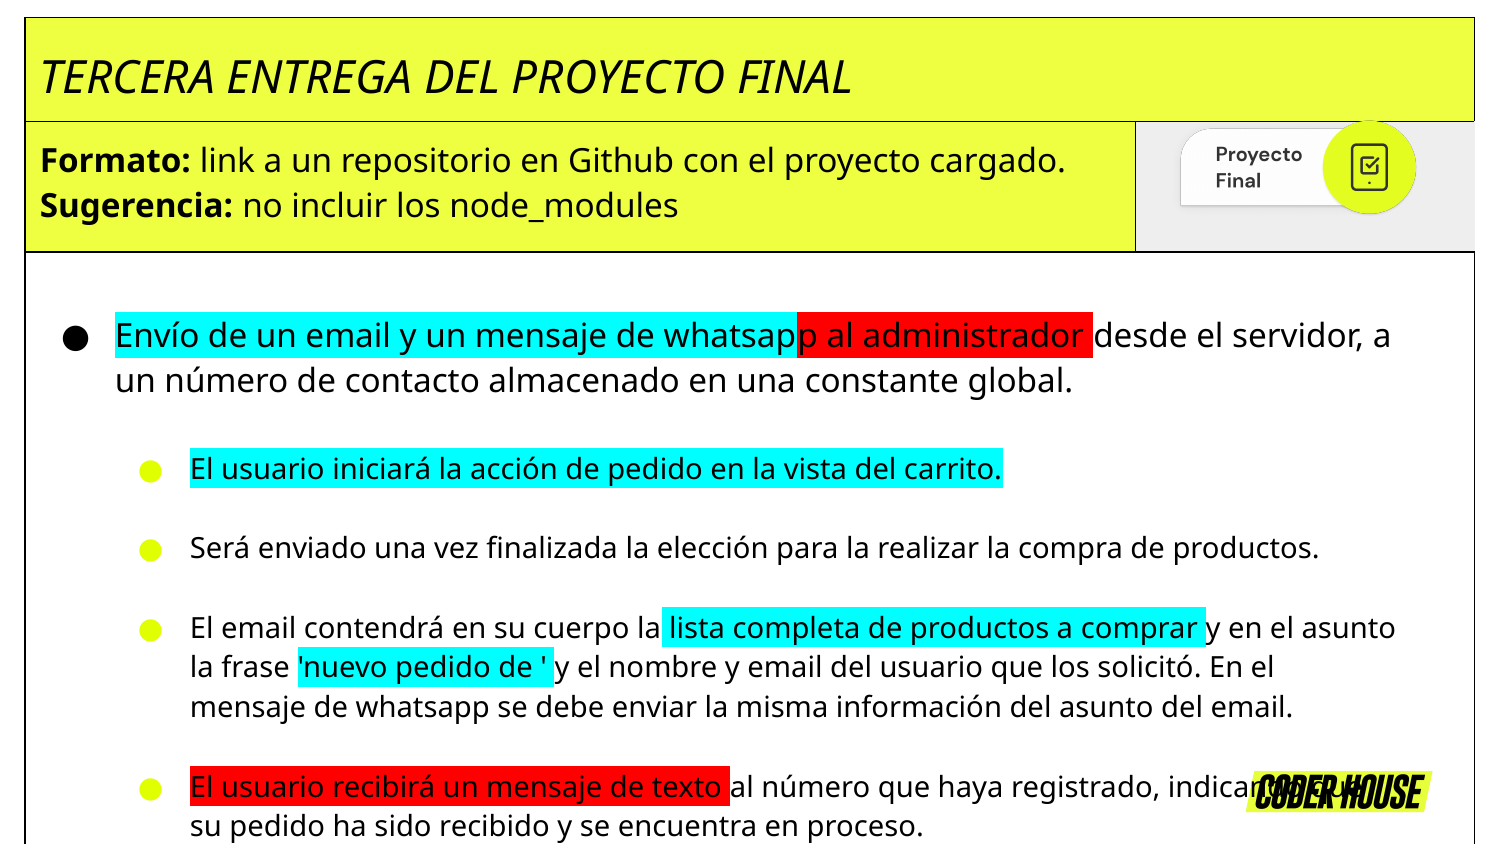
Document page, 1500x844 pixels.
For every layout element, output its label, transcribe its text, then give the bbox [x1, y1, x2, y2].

table_cell Formato: link a un repositorio en Github con el proyecto cargado. Sugerencia: no incluir los node_modules [26, 122, 1135, 251]
picture [1241, 764, 1437, 819]
table_cell [1136, 122, 1474, 251]
table_header TERCERA ENTREGA DEL PROYECTO FINAL [26, 18, 1474, 121]
picture [1167, 114, 1437, 220]
table_cell Envío de un email y un mensaje de whatsapp al administrador desde el servidor, a un número de contacto almacenado en una constante global. El usuario iniciará la acción de pedido en la vista del carrito. Será enviado una vez finalizada la elección para la realizar la compra de productos. El email contendrá en su cuerpo la lista completa de productos a comprar y en el asunto la frase 'nuevo pedido de ' y el nombre y email del usuario que los solicitó. En el mensaje de whatsapp se debe enviar la misma información del asunto del email. El usuario recibirá un mensaje de texto al número que haya registrado, indicando que su pedido ha sido recibido y se encuentra en proceso. [26, 253, 1474, 844]
